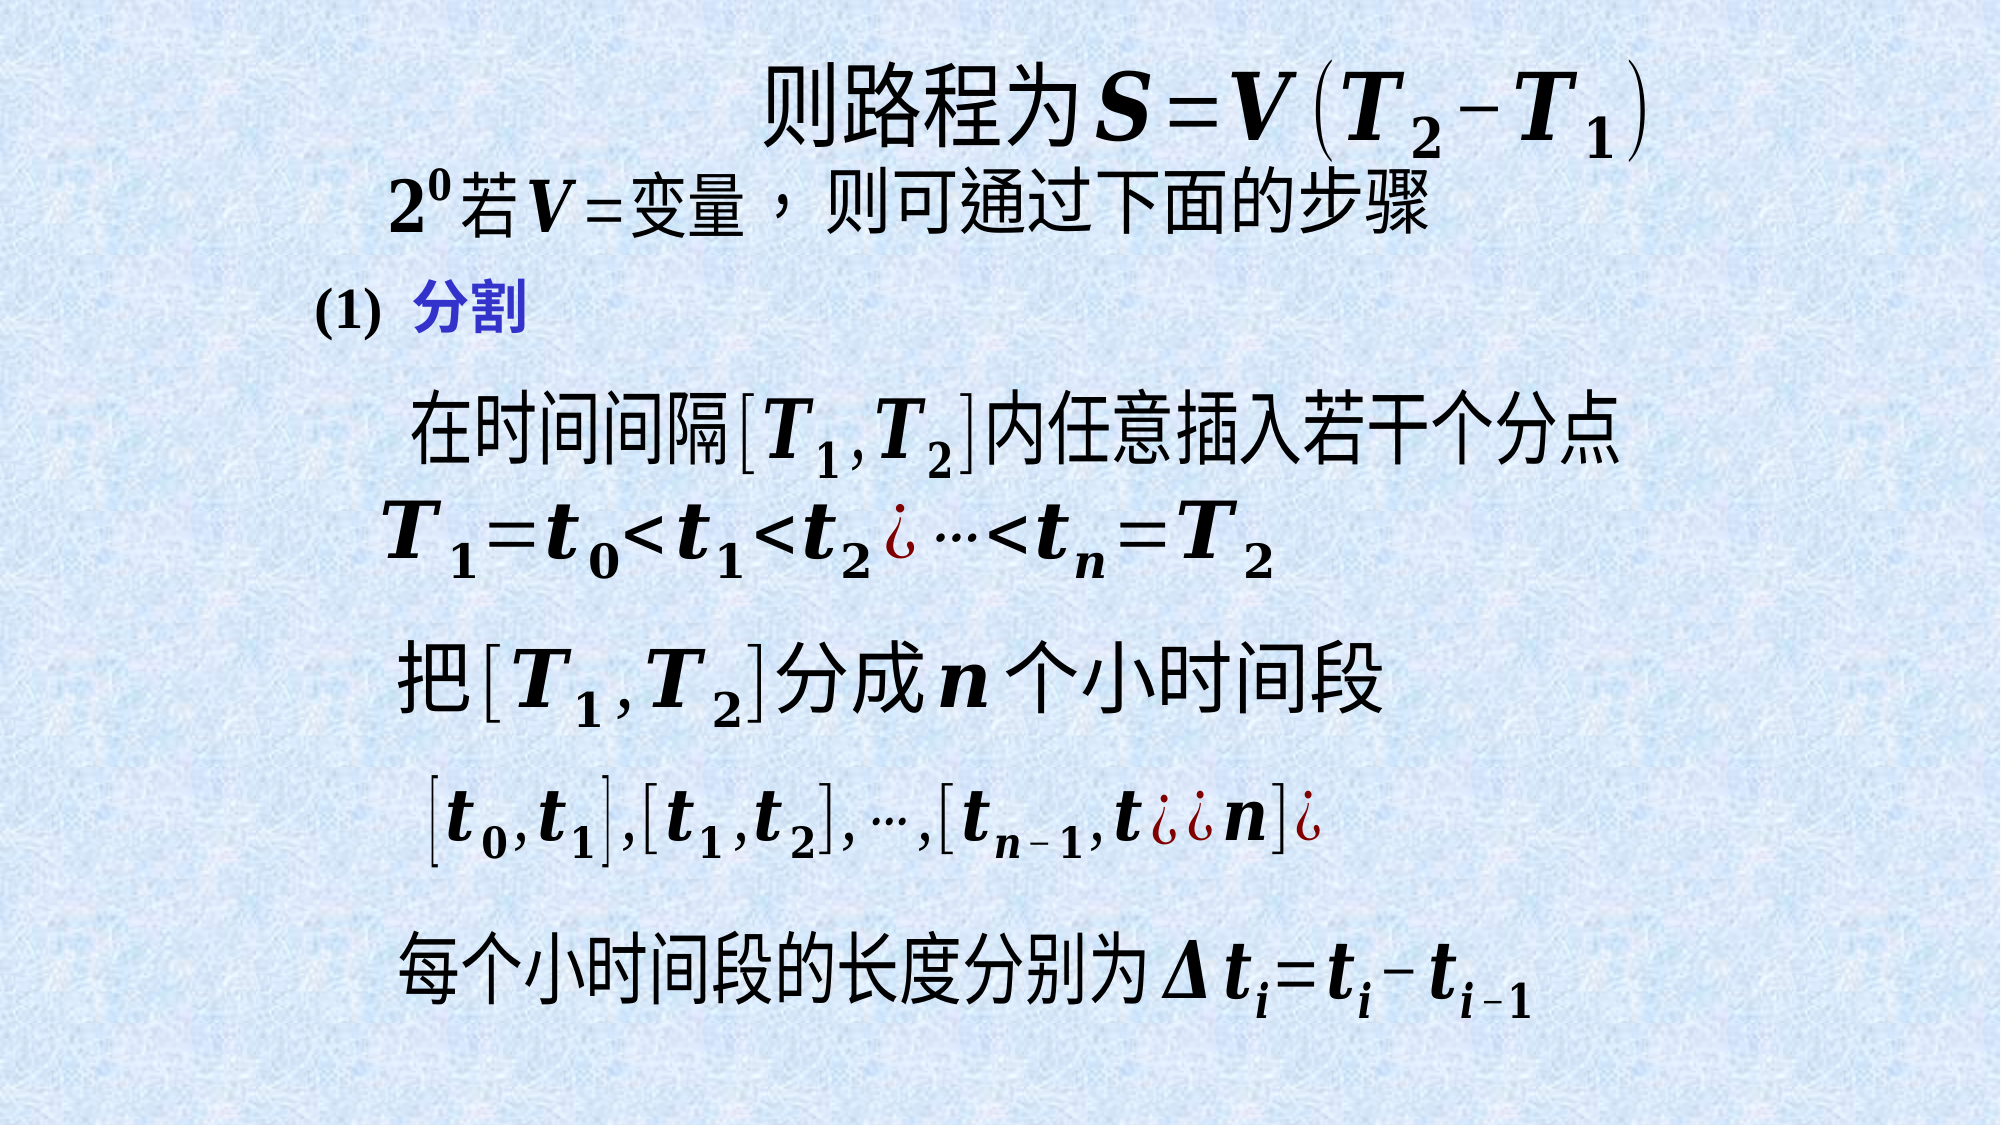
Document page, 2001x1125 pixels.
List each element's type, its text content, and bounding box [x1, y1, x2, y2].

text_box (1) 分割 [299, 262, 813, 348]
picture [0, 0, 2001, 1125]
